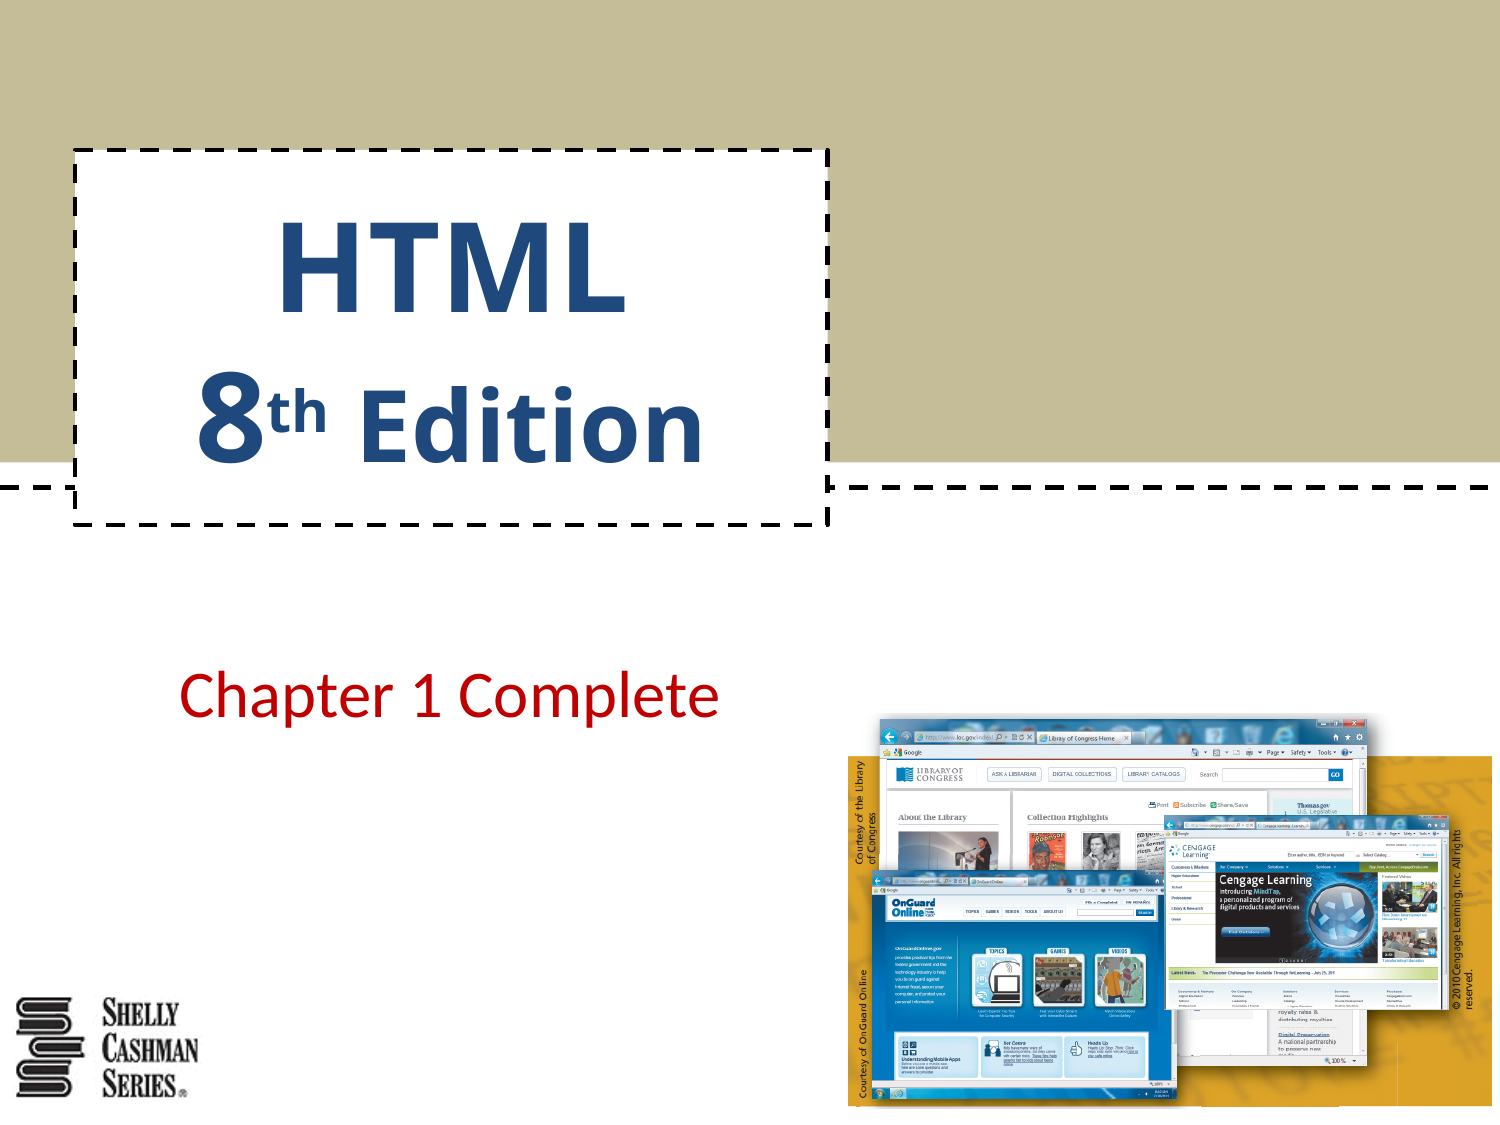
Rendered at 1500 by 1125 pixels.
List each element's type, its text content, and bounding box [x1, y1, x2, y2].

title HTML 8th Edition [73, 148, 830, 527]
picture [848, 713, 1492, 1109]
picture [12, 987, 203, 1109]
subtitle Chapter 1 Complete [75, 549, 825, 1089]
